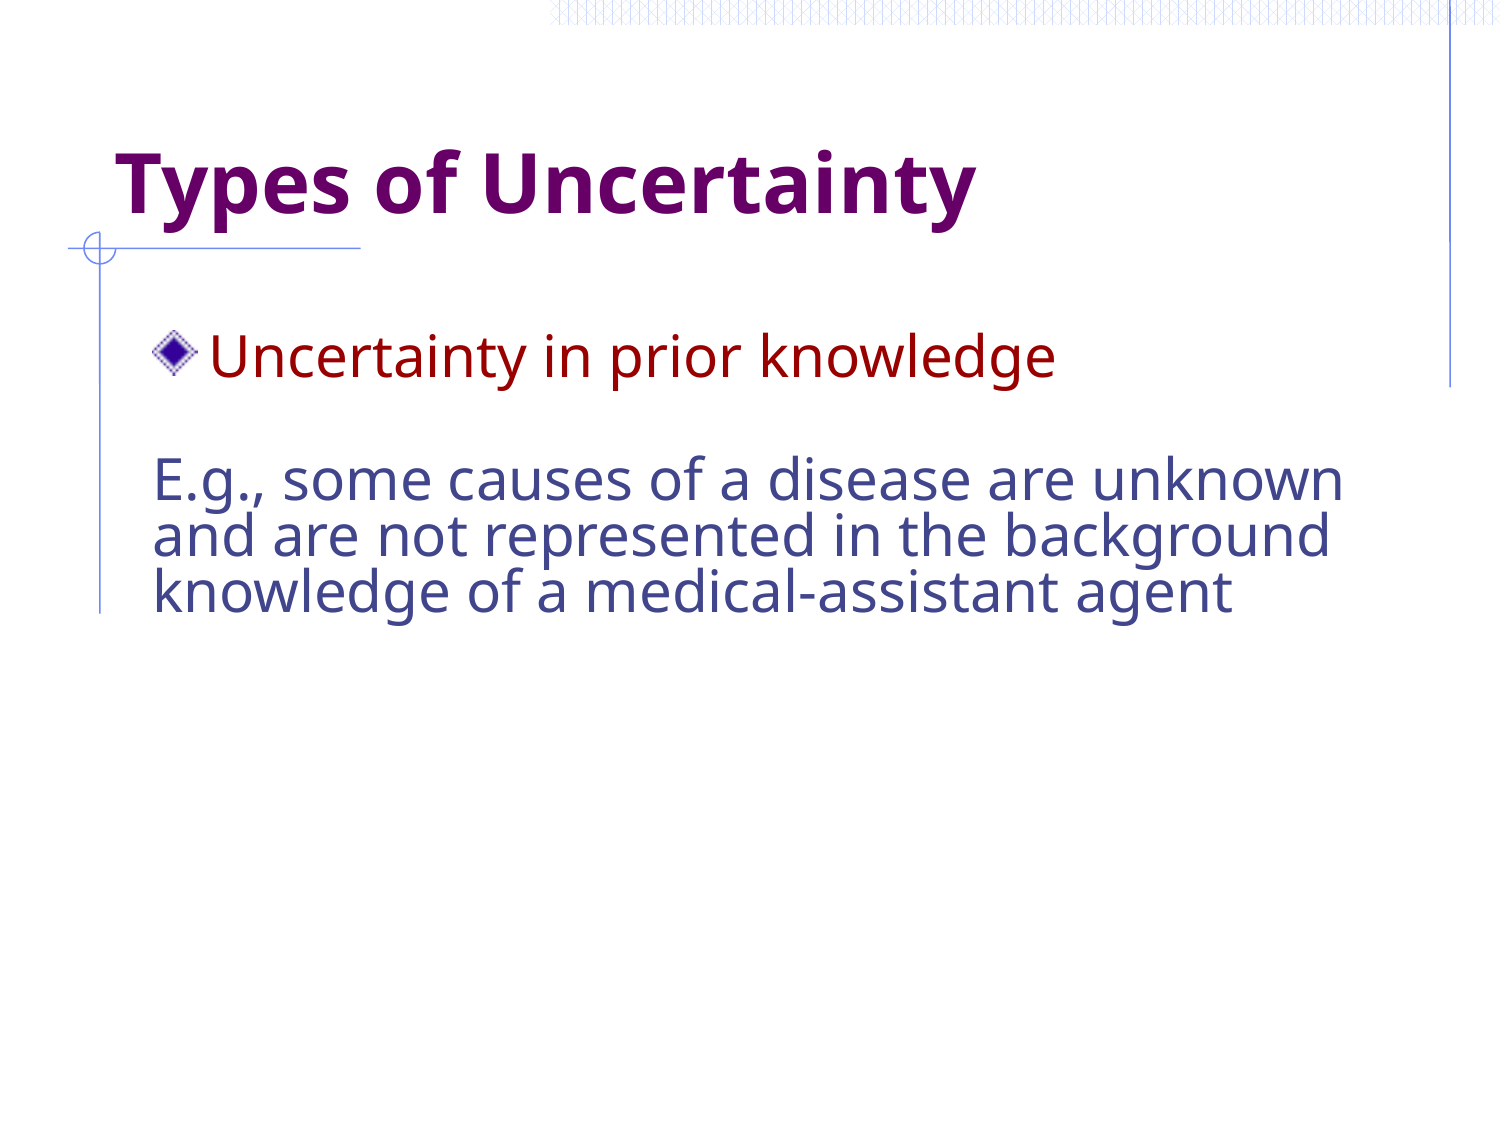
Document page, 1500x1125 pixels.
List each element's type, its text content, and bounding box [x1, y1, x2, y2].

list Uncertainty in prior knowledge E.g., some causes of a disease are unknown and are not represented in the background knowledge of a medical-assistant agent [137, 324, 1413, 550]
picture [152, 330, 198, 376]
title Types of Uncertainty [99, 50, 1375, 238]
